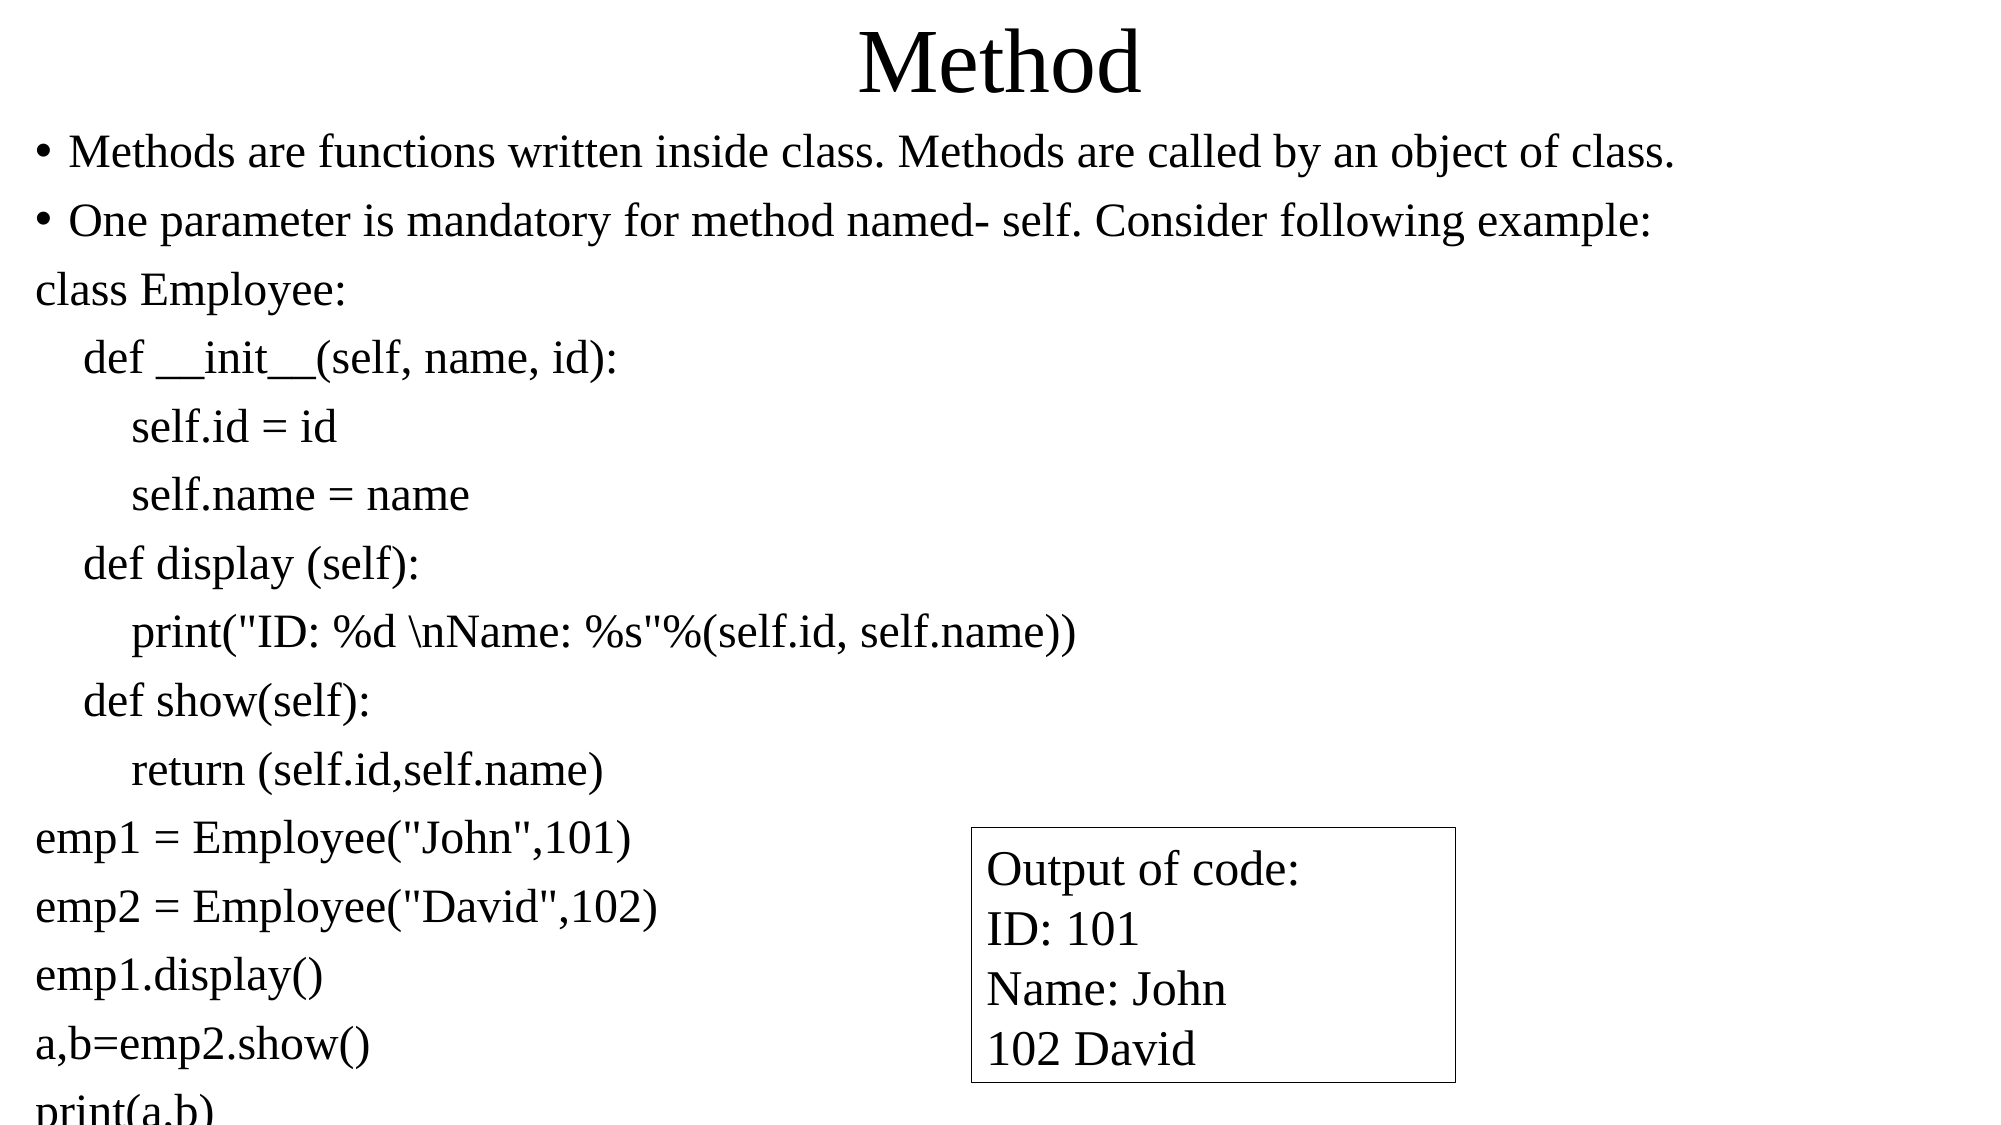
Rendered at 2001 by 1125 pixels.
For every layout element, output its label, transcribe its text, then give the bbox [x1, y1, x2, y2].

title Method [137, 13, 1863, 113]
list Methods are functions written inside class. Methods are called by an object of class. One parameter is mandatory for method named- self. Consider following example: class Employee: def __init__(self, name, id): self.id = id self.name = name def display (self): print("ID: %d \nName: %s"%(self.id, self.name)) def show(self): return (self.id,self.name) emp1 = Employee("John",101) emp2 = Employee("David",102) emp1.display() a,b=emp2.show() print(a,b) [20, 119, 1980, 1125]
text_box Output of code: ID: 101 Name: John 102 David [971, 827, 1456, 1083]
